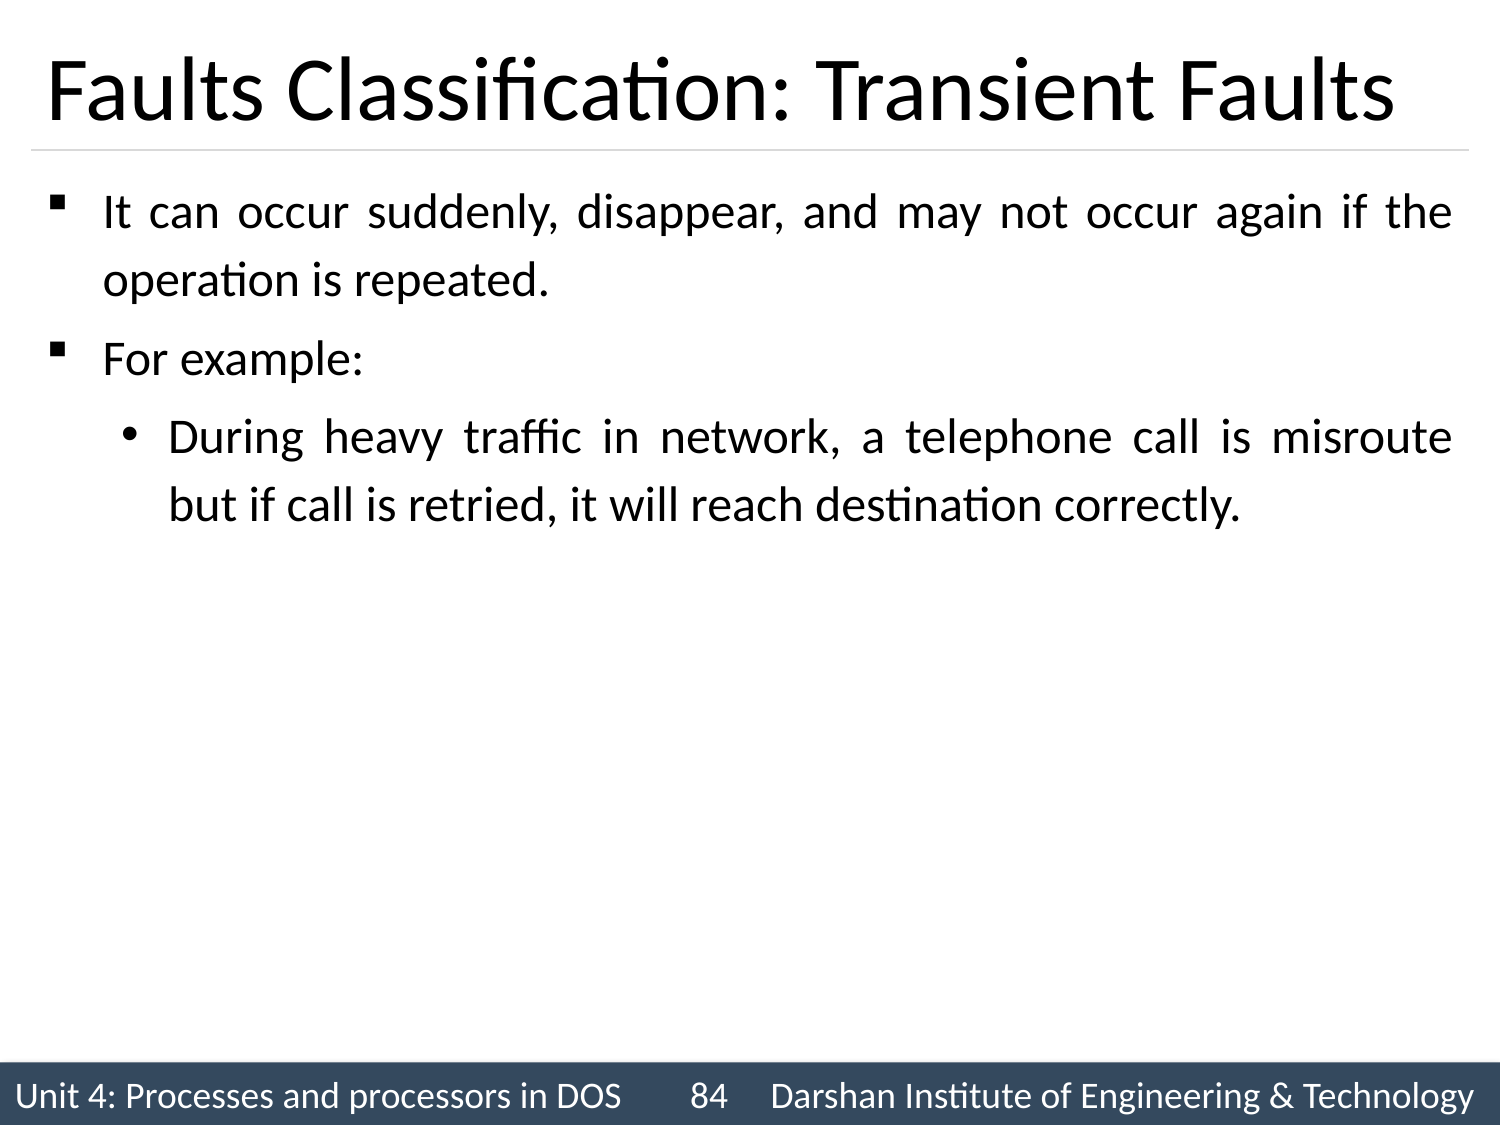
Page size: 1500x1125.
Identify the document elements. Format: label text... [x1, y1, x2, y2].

title Faults Classification: Transient Faults [31, 17, 1469, 150]
list It can occur suddenly, disappear, and may not occur again if the operation is repeated. For example: During heavy traffic in network, a telephone call is misroute but if call is retried, it will reach destination correctly. [31, 162, 1469, 1038]
